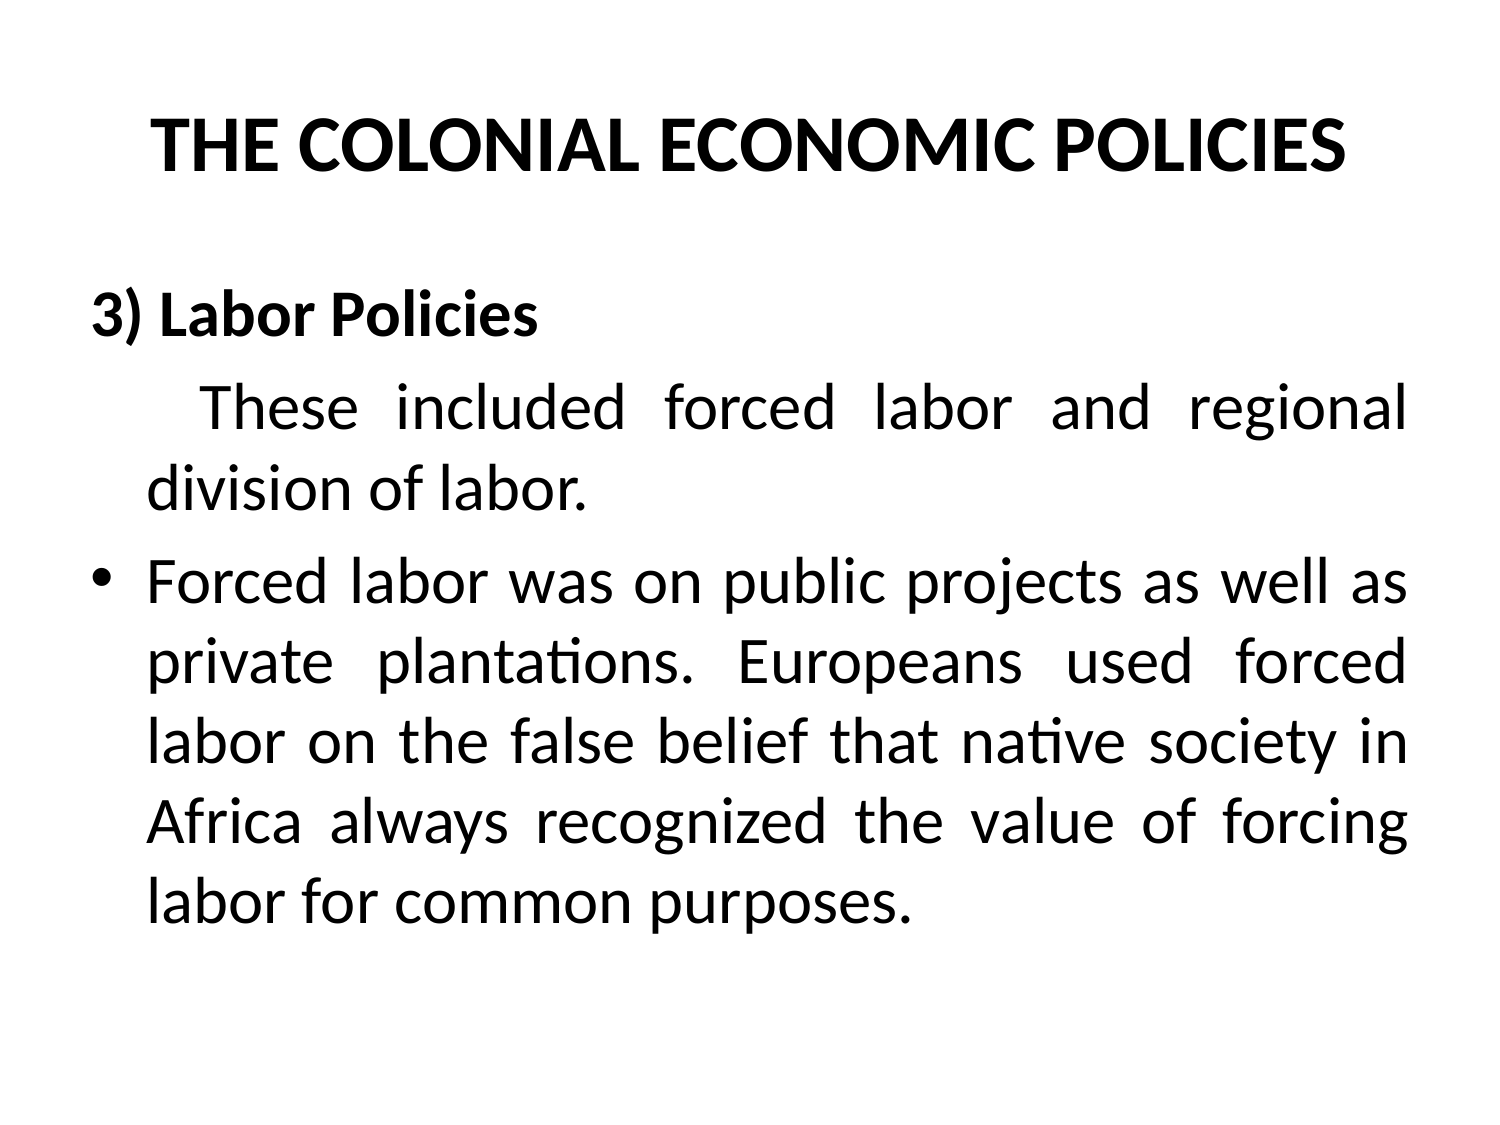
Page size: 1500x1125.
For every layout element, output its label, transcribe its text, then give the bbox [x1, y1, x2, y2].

list 3) Labor Policies These included forced labor and regional division of labor. Forced labor was on public projects as well as private plantations. Europeans used forced labor on the false belief that native society in Africa always recognized the value of forcing labor for common purposes. [75, 262, 1425, 1005]
title THE COLONIAL ECONOMIC POLICIES [75, 45, 1425, 233]
